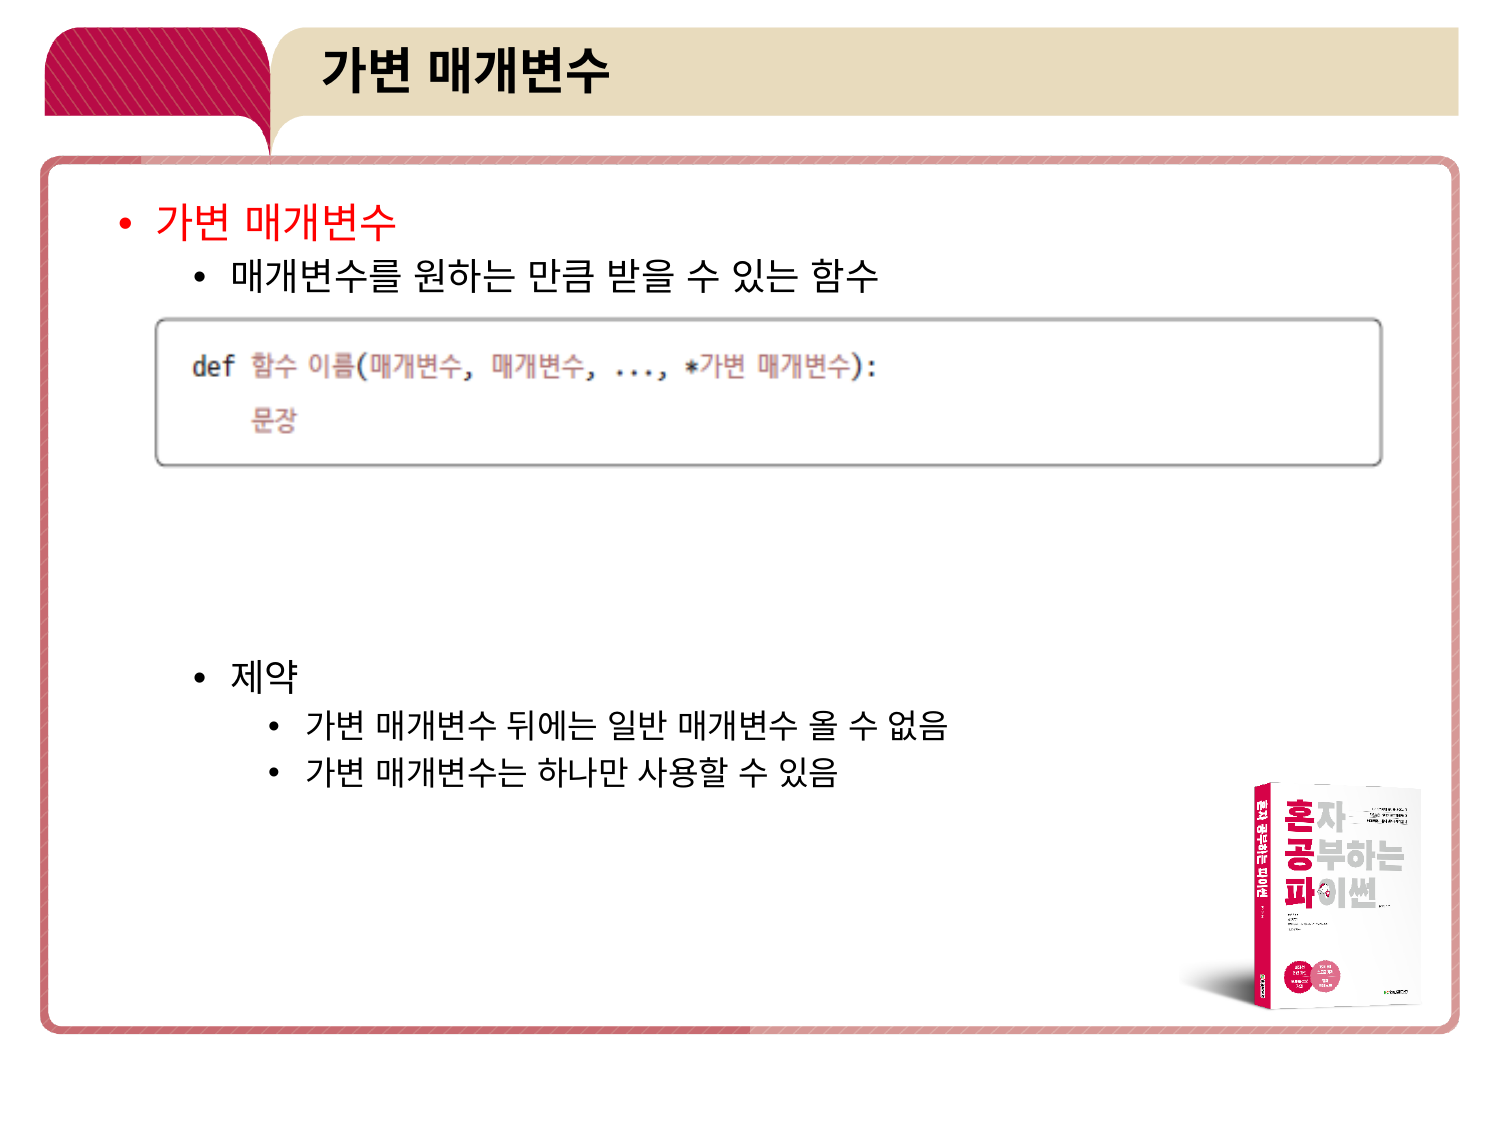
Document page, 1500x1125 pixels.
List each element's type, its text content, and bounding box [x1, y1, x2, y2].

picture [0, 0, 1500, 1043]
title 가변 매개변수 [306, 42, 1385, 105]
list 가변 매개변수 매개변수를 원하는 만큼 받을 수 있는 함수 제약 가변 매개변수 뒤에는 일반 매개변수 올 수 없음 가변 매개변수는 하나만 사용할 수 있음 [103, 195, 1397, 1014]
